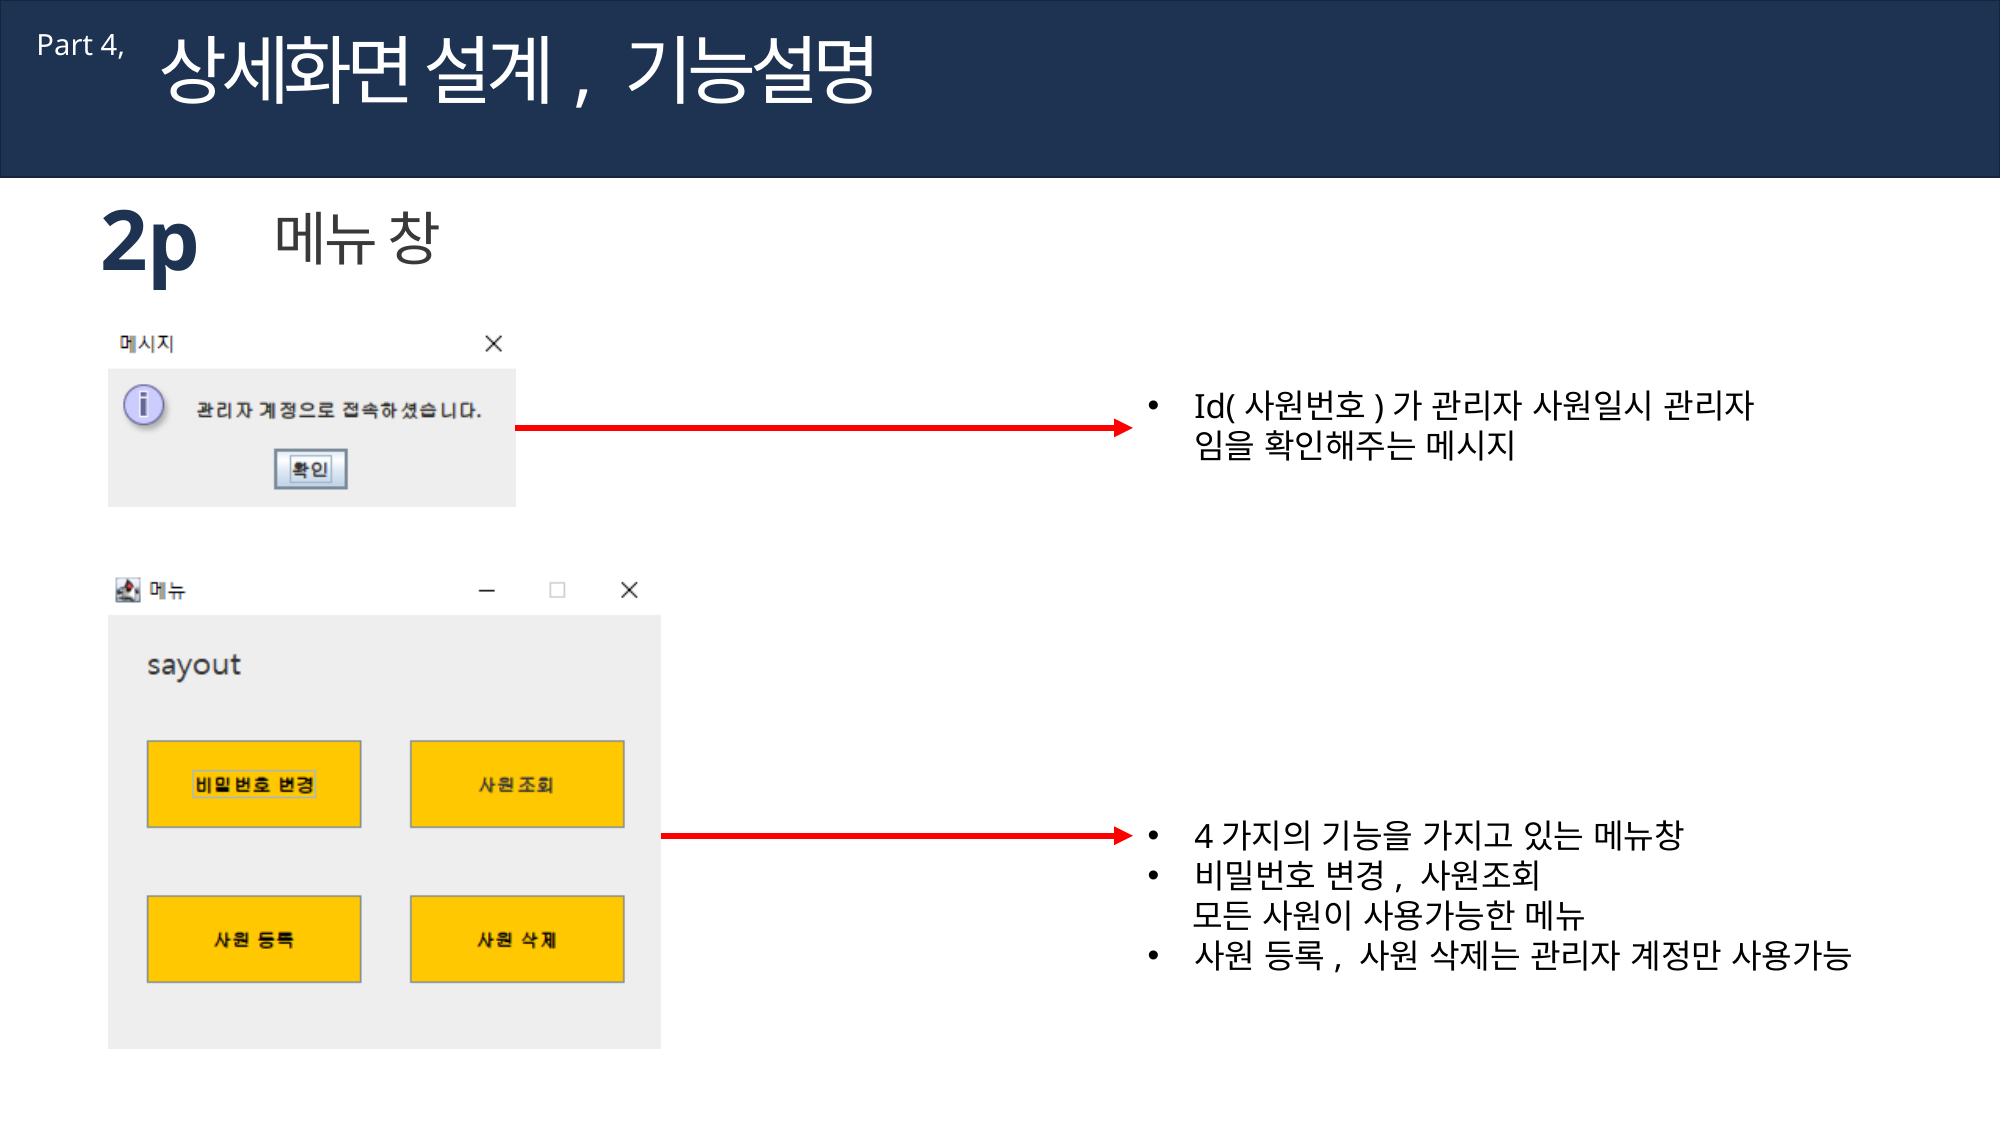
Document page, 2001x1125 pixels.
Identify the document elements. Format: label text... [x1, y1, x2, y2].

text_box 상세화면 설계, 기능설명 [143, 16, 1178, 122]
text_box [0, 0, 2000, 178]
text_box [84, 179, 465, 296]
picture [108, 573, 661, 1049]
picture [108, 325, 516, 507]
text_box Id(사원번호)가 관리자 사원일시 관리자 임을 확인해주는 메시지 [1132, 377, 1819, 473]
text_box Part 4, [21, 19, 148, 69]
text_box 4가지의 기능을 가지고 있는 메뉴창 비밀번호 변경, 사원조회 모든 사원이 사용가능한 메뉴 사원 등록, 사원 삭제는 관리자 계정만 사용가능 [1132, 807, 1926, 983]
